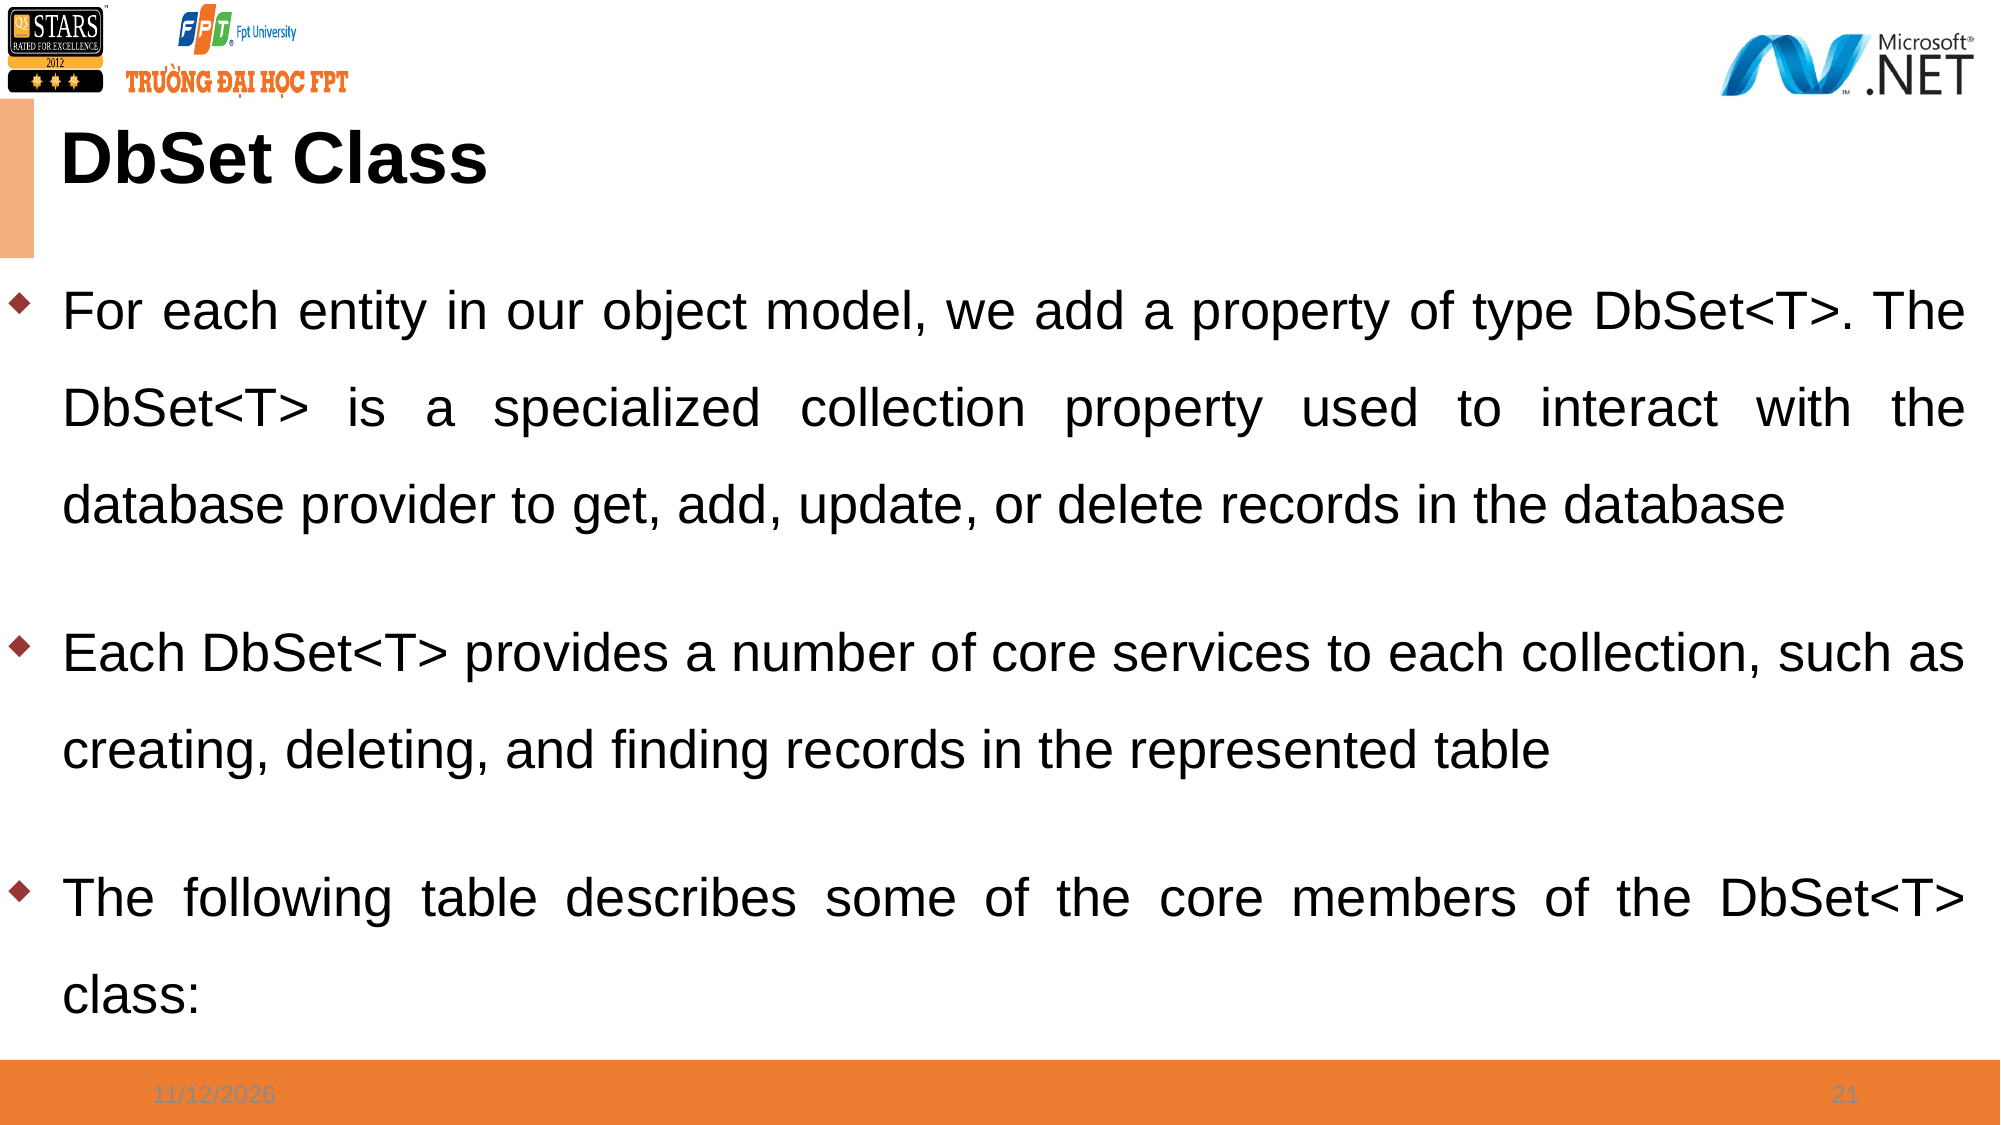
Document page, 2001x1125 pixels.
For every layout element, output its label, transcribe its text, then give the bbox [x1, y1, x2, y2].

title DbSet Class [45, 112, 1957, 208]
text_box For each entity in our object model, we add a property of type DbSet<T>. The DbSet<T> is a specialized collection property used to interact with the database provider to get, add, update, or delete records in the database Each DbSet<T> provides a number of core services to each collection, such as creating, deleting, and finding records in the represented table The following table describes some of the core members of the DbSet<T> class: [0, 235, 1985, 1032]
picture [1685, 0, 2001, 129]
slide_number 21 [1424, 1063, 1875, 1123]
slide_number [137, 1063, 588, 1123]
